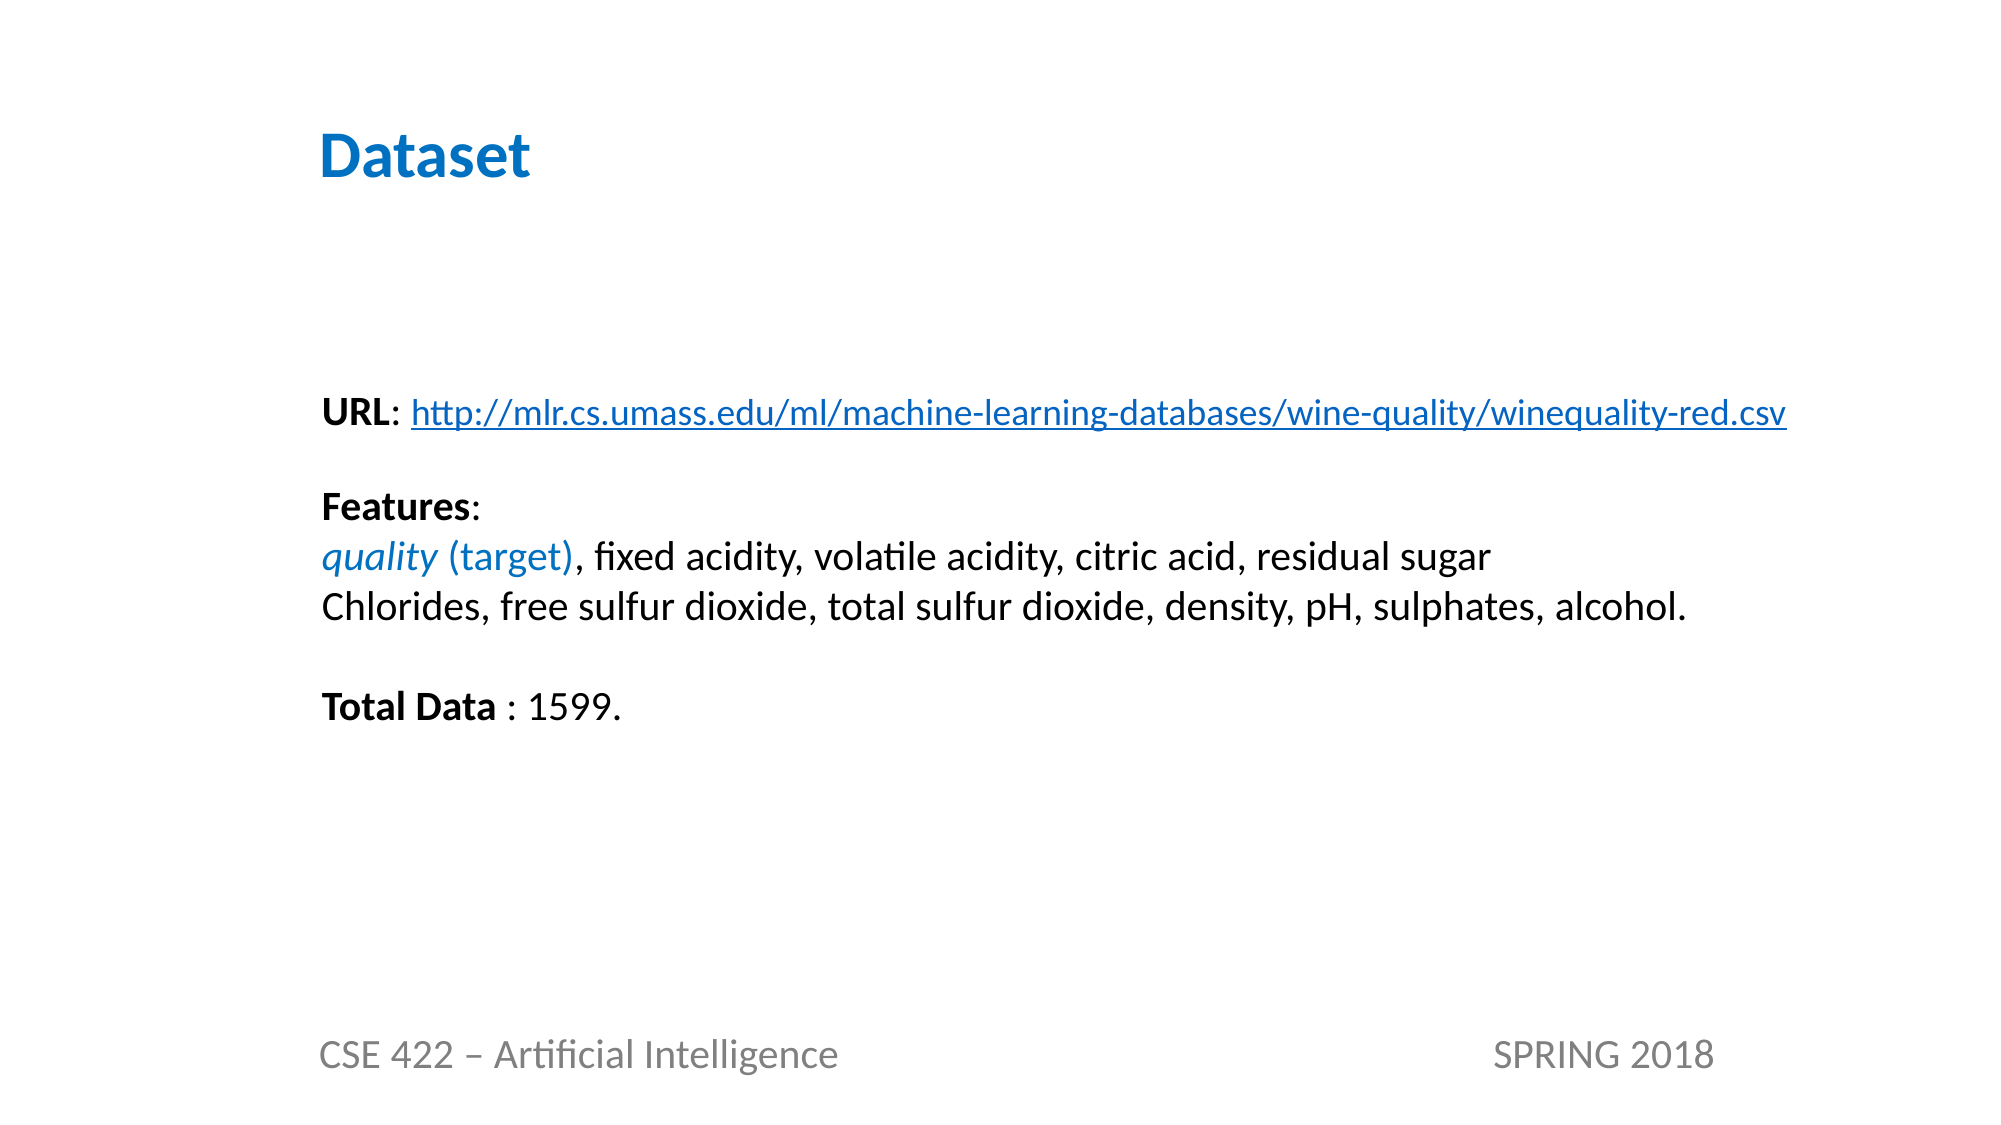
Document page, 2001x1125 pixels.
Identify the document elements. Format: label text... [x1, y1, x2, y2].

text_box Dataset [304, 102, 1738, 198]
text_box CSE 422 – Artificial Intelligence SPRING 2018 [304, 1018, 1740, 1084]
text_box URL: http://mlr.cs.umass.edu/ml/machine-learning-databases/wine-quality/winequality-red.csv Features: quality (target), fixed acidity, volatile acidity, citric acid, residual sugar Chlorides, free sulfur dioxide, total sulfur dioxide, density, pH, sulphates, alcohol. Total Data : 1599. [307, 376, 1803, 786]
